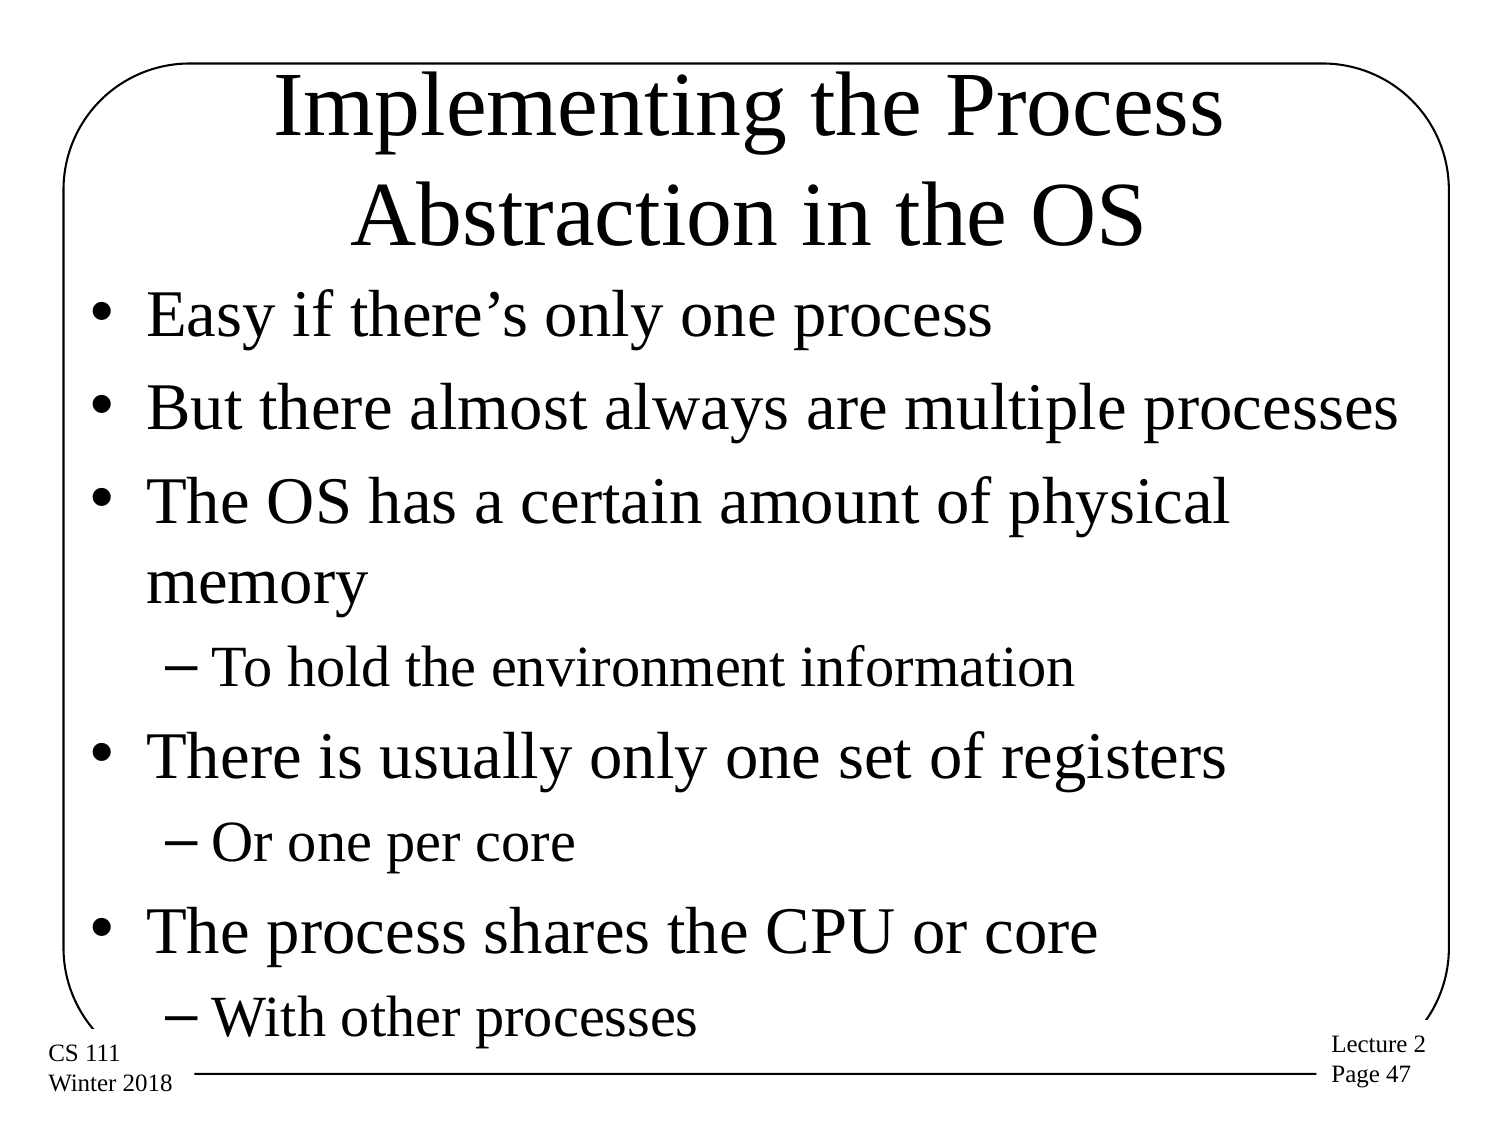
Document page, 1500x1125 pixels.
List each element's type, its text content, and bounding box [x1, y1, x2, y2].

list Easy if there’s only one process But there almost always are multiple processes The OS has a certain amount of physical memory To hold the environment information There is usually only one set of registers Or one per core The process shares the CPU or core With other processes [74, 262, 1426, 1006]
title Implementing the Process Abstraction in the OS [74, 60, 1426, 249]
